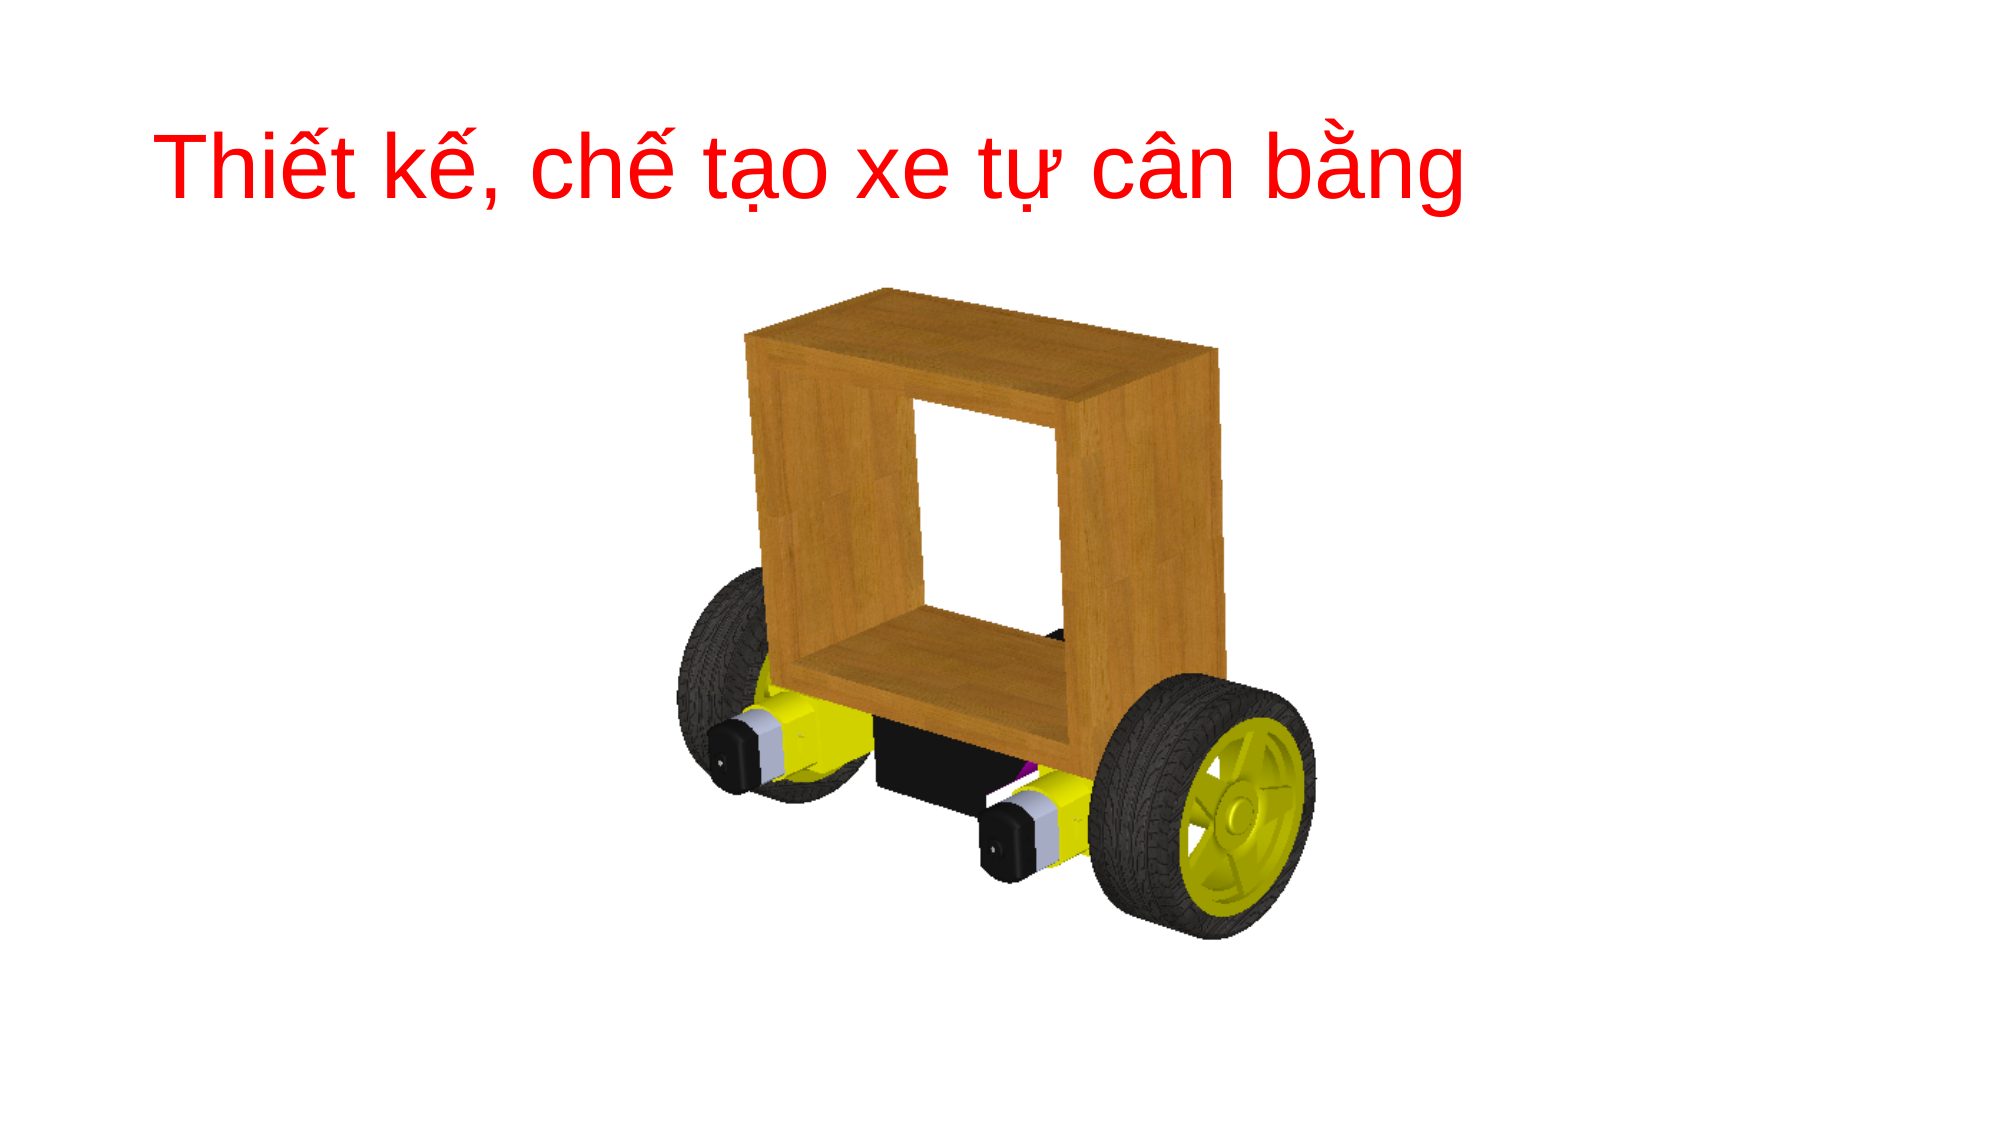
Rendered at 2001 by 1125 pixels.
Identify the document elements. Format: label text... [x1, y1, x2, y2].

title Thiết kế, chế tạo xe tự cân bằng [137, 59, 1863, 278]
picture [644, 277, 1356, 982]
